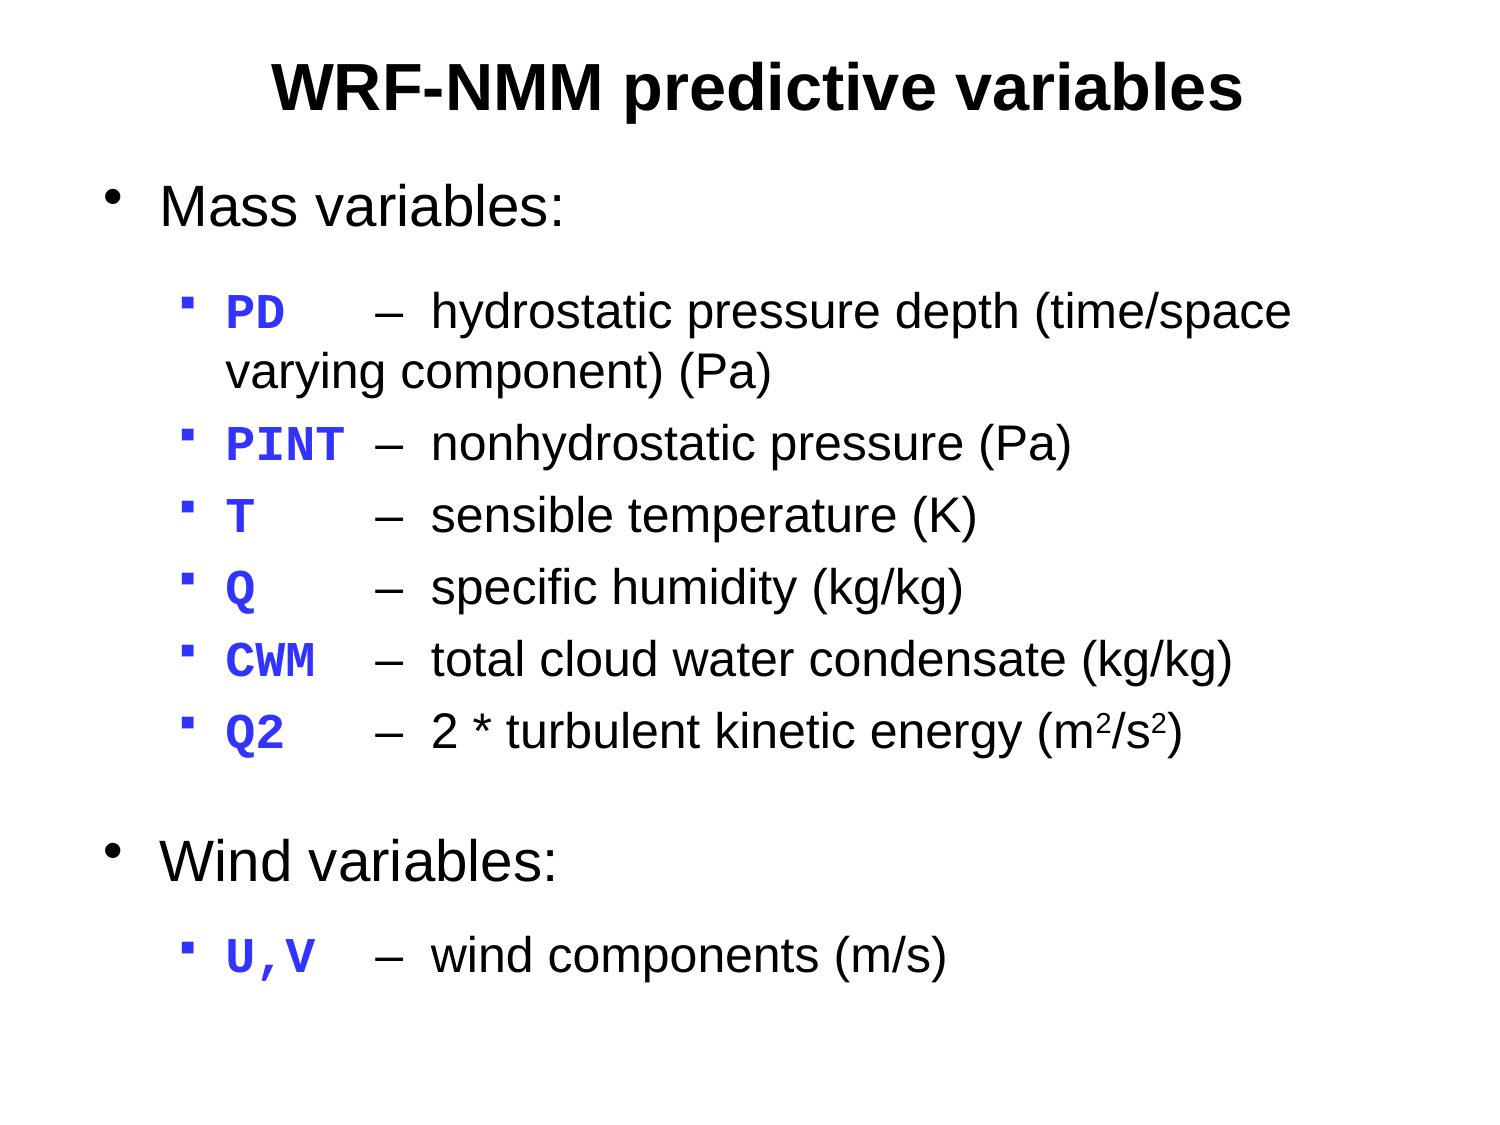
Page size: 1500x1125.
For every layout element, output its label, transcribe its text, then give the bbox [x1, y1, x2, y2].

title WRF-NMM predictive variables [74, 12, 1442, 156]
list Mass variables: PD – hydrostatic pressure depth (time/space varying component) (Pa) PINT – nonhydrostatic pressure (Pa) T – sensible temperature (K) Q – specific humidity (kg/kg) CWM – total cloud water condensate (kg/kg) Q2 – 2 * turbulent kinetic energy (m2/s2) Wind variables: U,V – wind components (m/s) [88, 160, 1414, 986]
